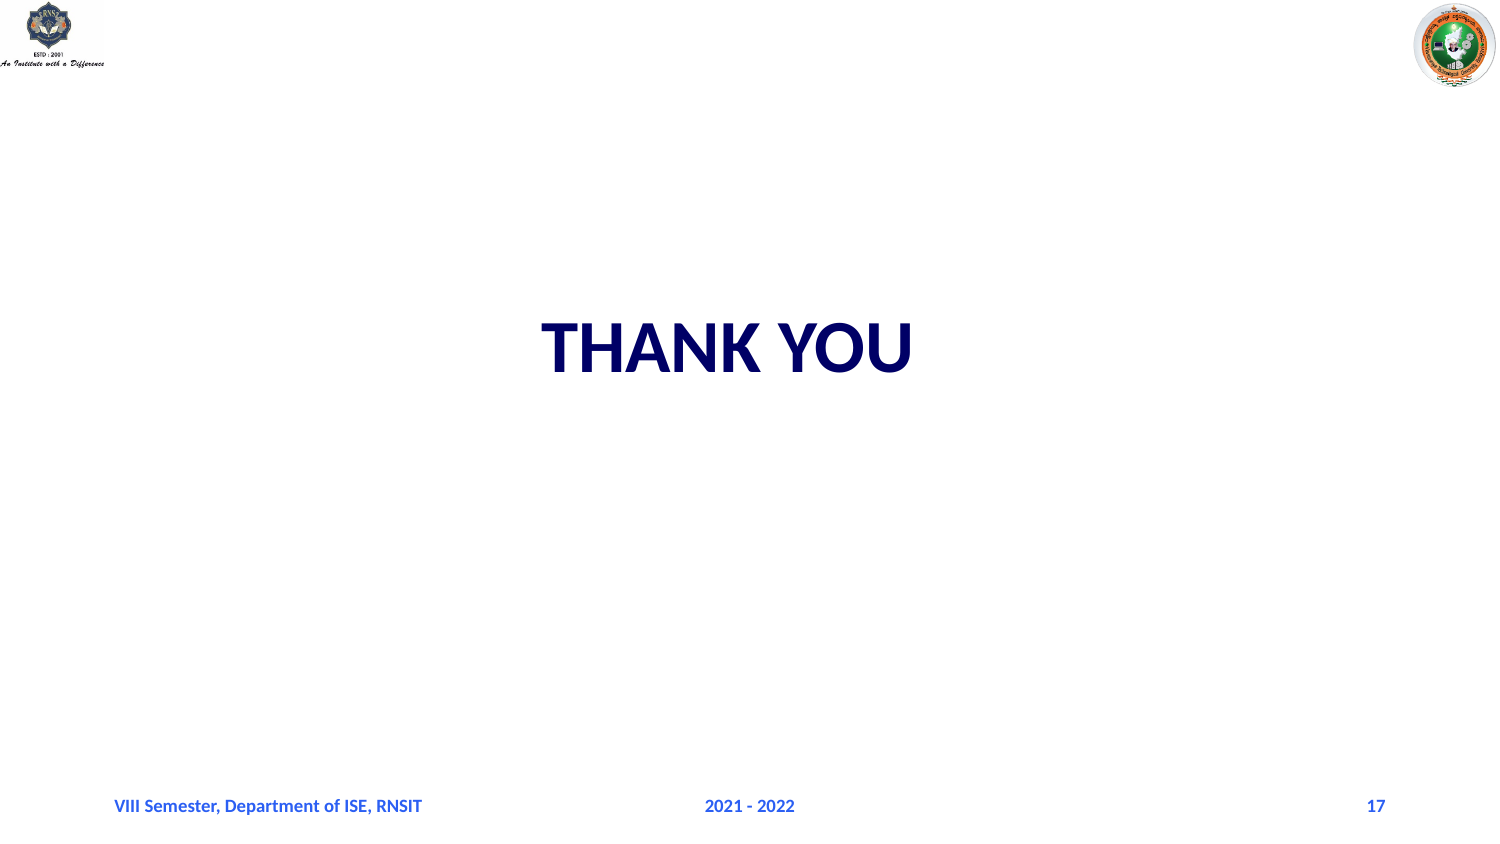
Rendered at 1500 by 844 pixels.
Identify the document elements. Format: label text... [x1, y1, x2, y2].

picture [1411, 2, 1498, 88]
title THANK YOU [324, 302, 1131, 396]
picture [0, 0, 104, 68]
slide_number VIII Semester, Department of ISE, RNSIT [103, 782, 496, 827]
footer 2021 - 2022 [496, 782, 1004, 827]
slide_number ‹#› [1059, 782, 1397, 827]
